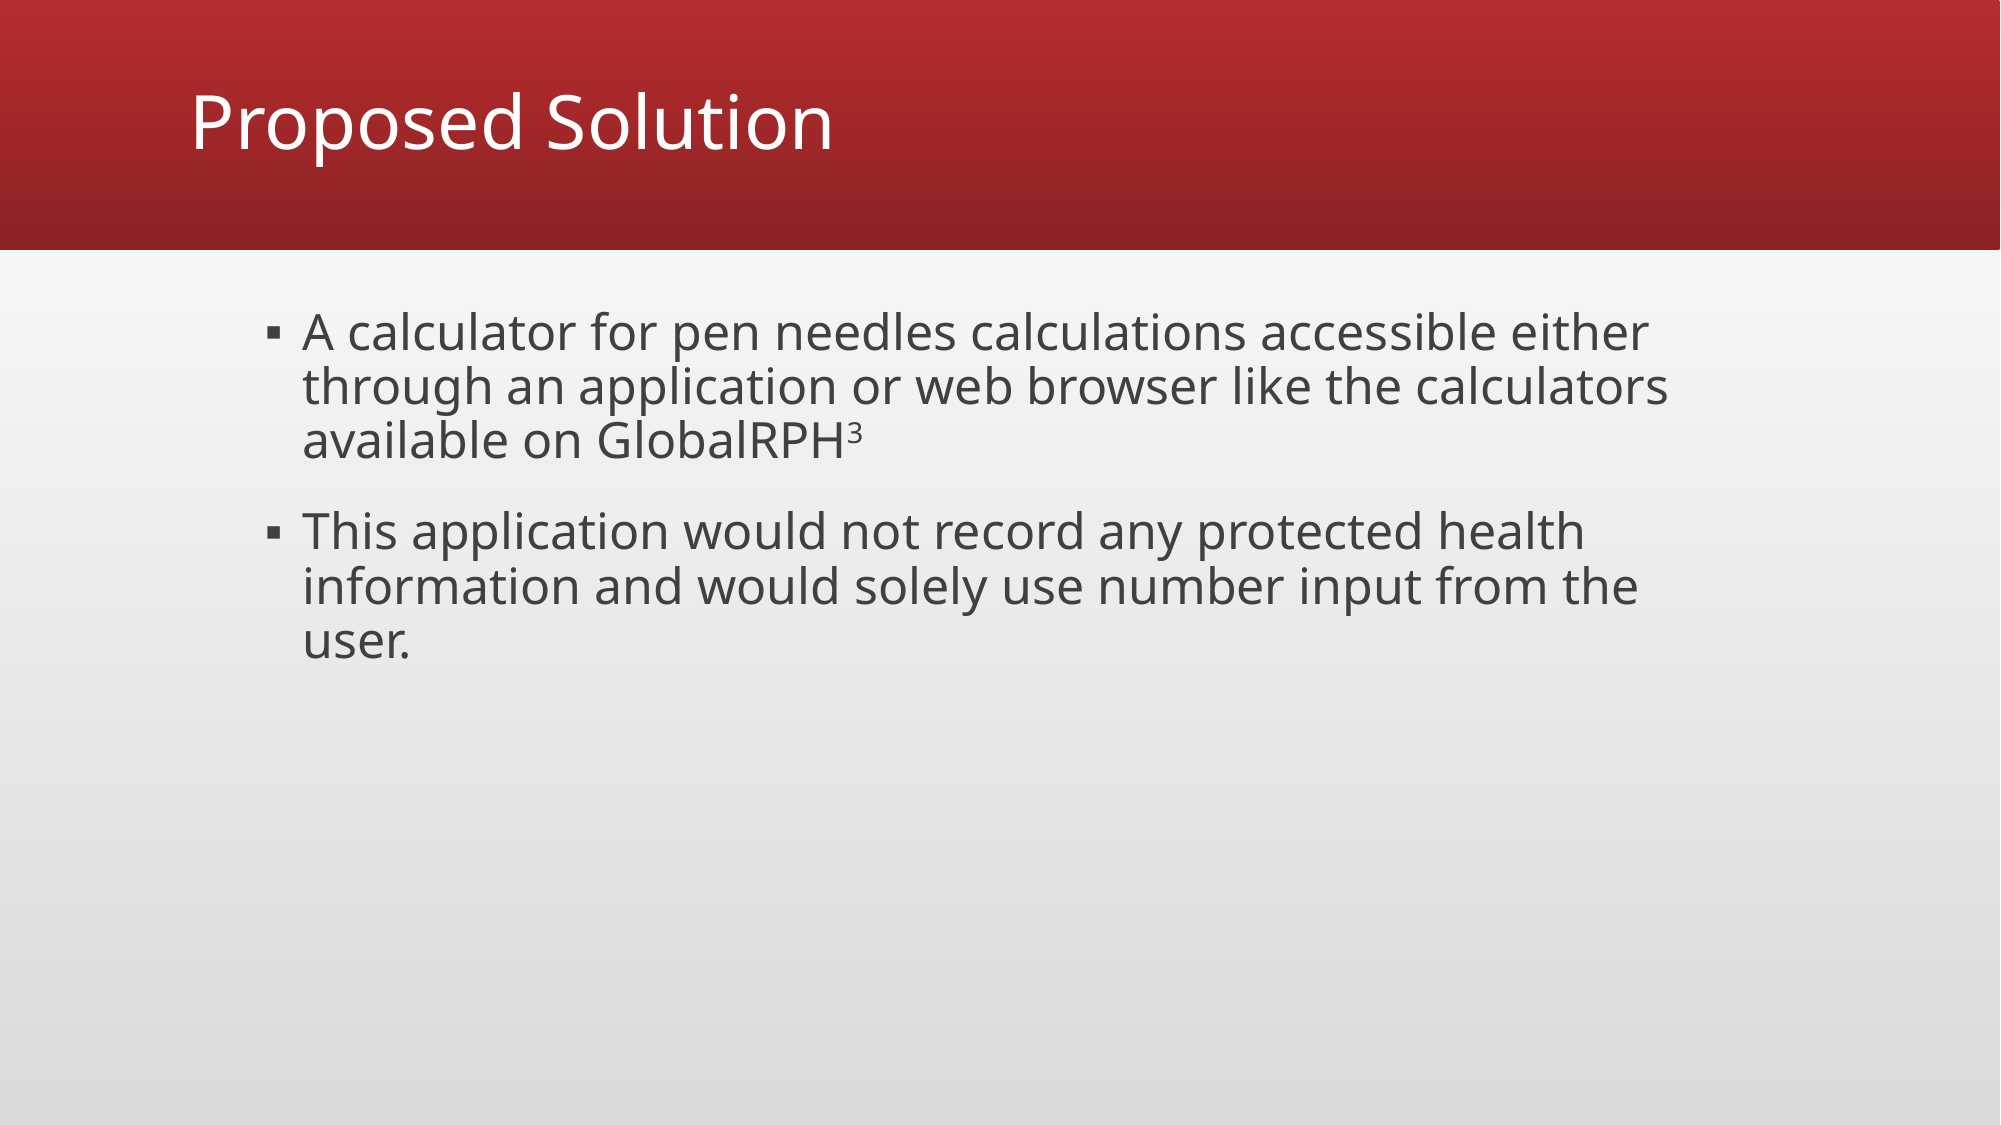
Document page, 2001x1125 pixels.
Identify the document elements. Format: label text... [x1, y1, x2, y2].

title Proposed Solution [174, 16, 1825, 234]
list A calculator for pen needles calculations accessible either through an application or web browser like the calculators available on GlobalRPH3 This application would not record any protected health information and would solely use number input from the user. [249, 299, 1750, 1050]
